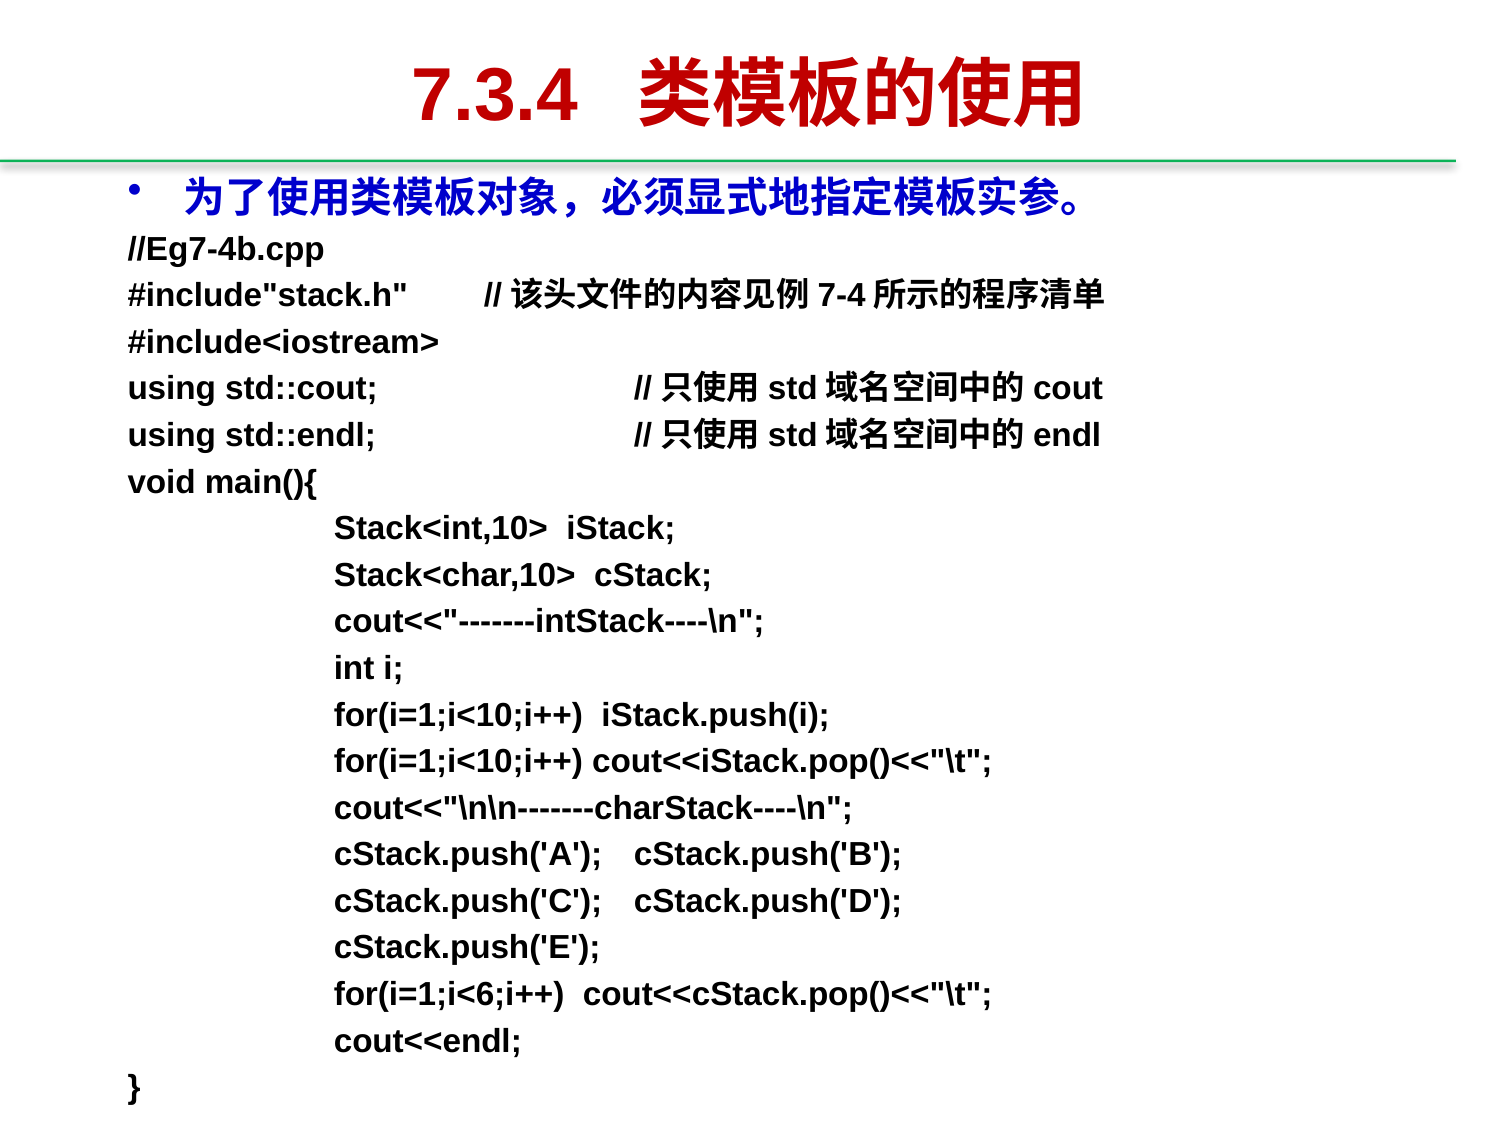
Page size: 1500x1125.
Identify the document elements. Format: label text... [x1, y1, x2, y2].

title 7.3.4 类模板的使用 [112, 42, 1388, 138]
list 为了使用类模板对象，必须显式地指定模板实参。 //Eg7-4b.cpp #include"stack.h" //该头文件的内容见例7-4所示的程序清单 #include<iostream> using std::cout; //只使用std域名空间中的cout using std::endl; //只使用std域名空间中的endl void main(){ Stack<int,10> iStack; Stack<char,10> cStack; cout<<"-------intStack----\n"; int i; for(i=1;i<10;i++) iStack.push(i); for(i=1;i<10;i++) cout<<iStack.pop()<<"\t"; cout<<"\n\n-------charStack----\n"; cStack.push('A'); cStack.push('B'); cStack.push('C'); cStack.push('D'); cStack.push('E'); for(i=1;i<6;i++) cout<<cStack.pop()<<"\t"; cout<<endl; } [112, 172, 1388, 1125]
